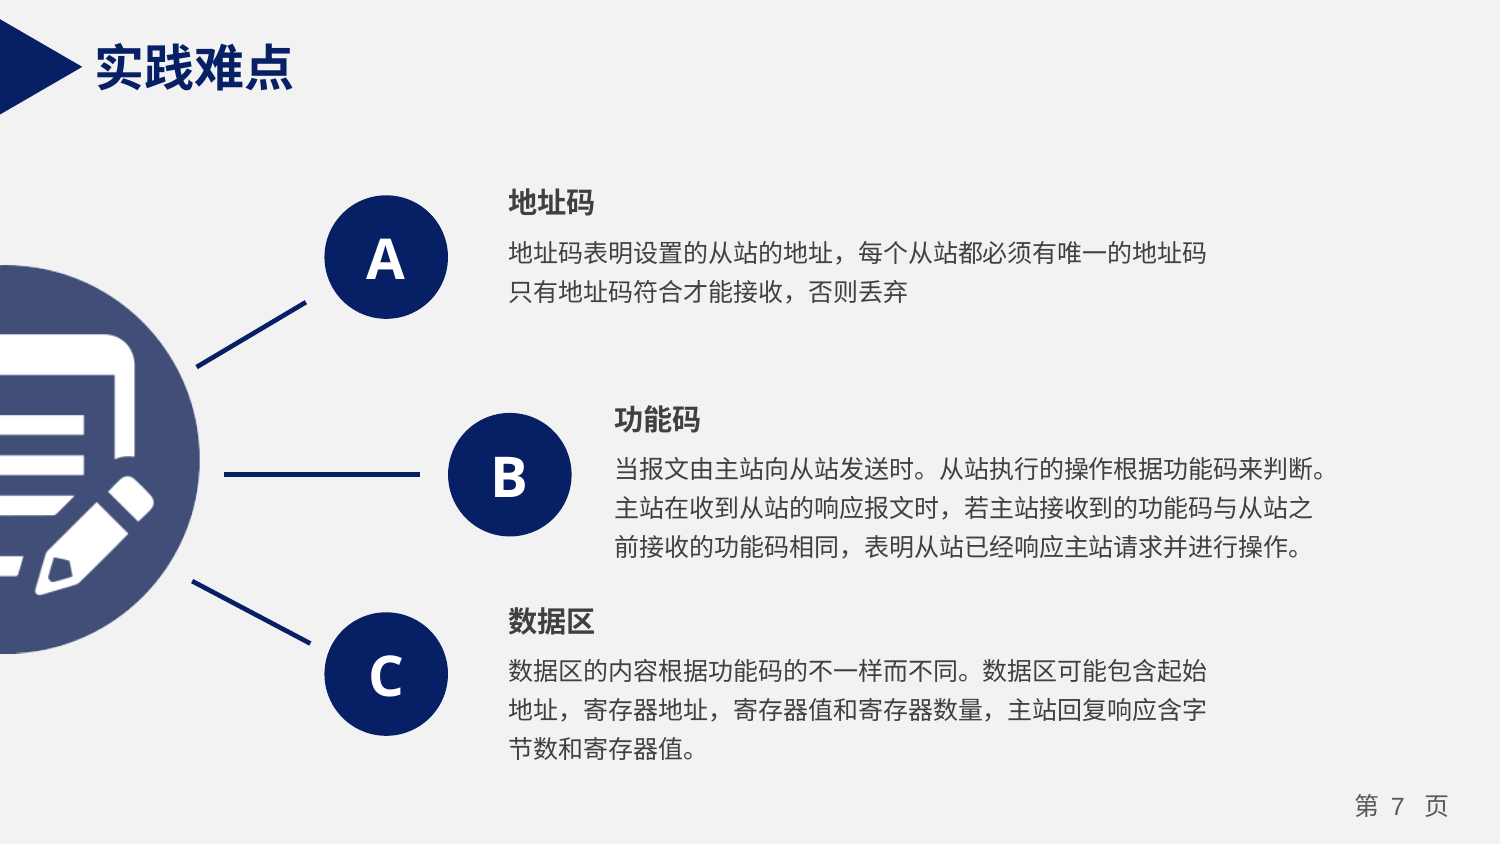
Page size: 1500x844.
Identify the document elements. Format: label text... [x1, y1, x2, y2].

text_box [0, 19, 83, 115]
text_box A [323, 194, 450, 320]
picture [0, 265, 200, 655]
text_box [200, 302, 306, 368]
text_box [493, 595, 1243, 773]
text_box 实践难点 [79, 29, 310, 105]
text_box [493, 177, 1243, 315]
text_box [599, 393, 1349, 571]
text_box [200, 581, 311, 644]
text_box B [447, 411, 573, 538]
text_box C [323, 611, 450, 737]
